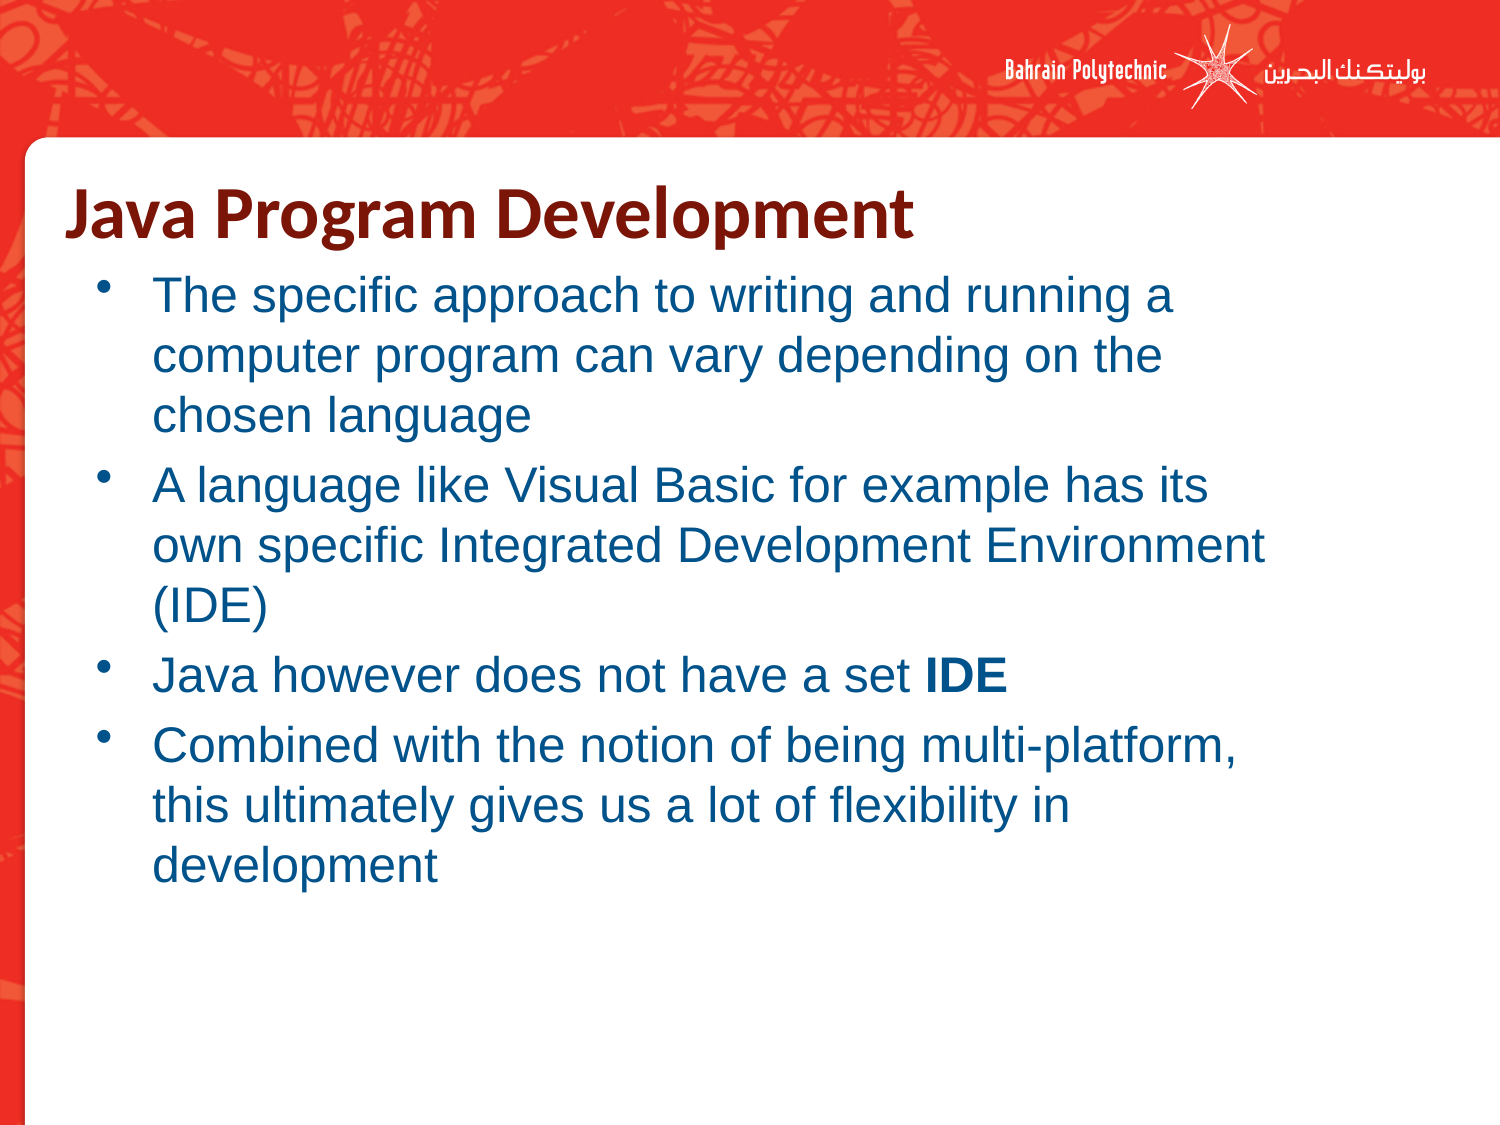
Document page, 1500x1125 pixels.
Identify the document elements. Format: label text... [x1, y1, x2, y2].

title Java Program Development [50, 125, 1425, 293]
text_box The specific approach to writing and running a computer program can vary depending on the chosen language A language like Visual Basic for example has its own specific Integrated Development Environment (IDE) Java however does not have a set IDE Combined with the notion of being multi-platform, this ultimately gives us a lot of flexibility in development [64, 293, 1313, 890]
picture [0, 0, 1500, 1125]
